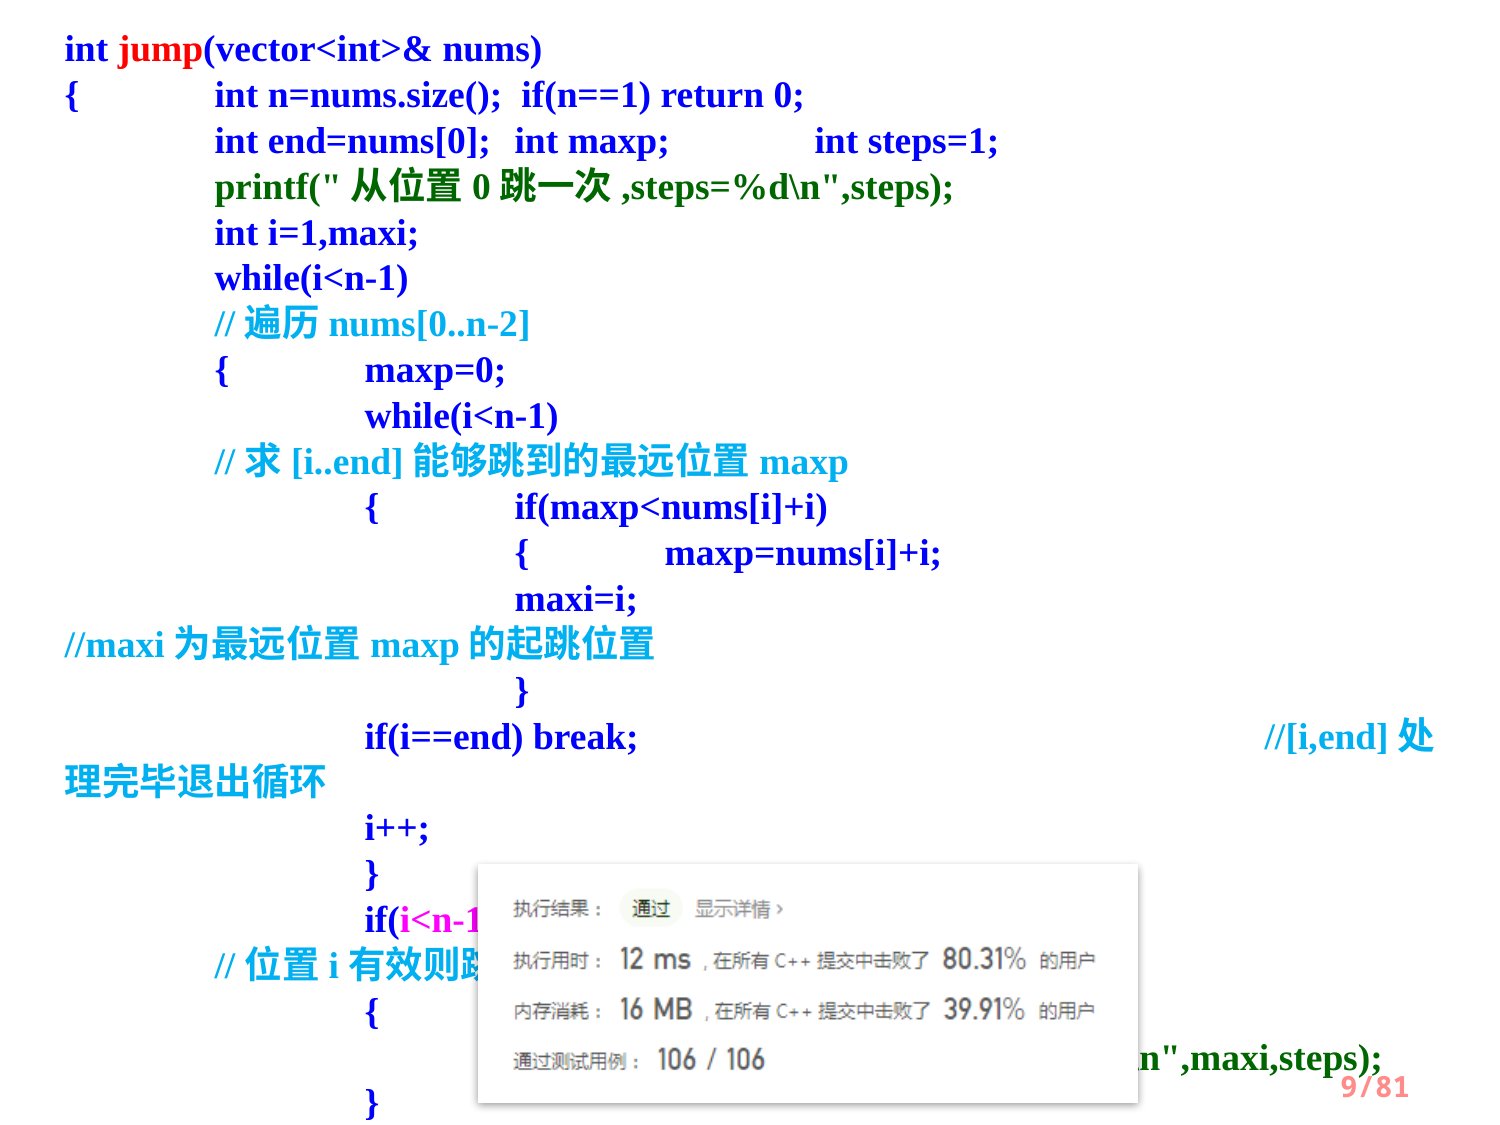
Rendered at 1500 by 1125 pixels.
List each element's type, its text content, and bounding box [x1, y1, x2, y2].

text_box int jump(vector<int>& nums) { int n=nums.size(); if(n==1) return 0; int end=nums[0]; int maxp; int steps=1; printf("从位置0跳一次,steps=%d\n",steps); int i=1,maxi; while(i<n-1) //遍历nums[0..n-2] { maxp=0; while(i<n-1) //求[i..end]能够跳到的最远位置maxp { if(maxp<nums[i]+i) { maxp=nums[i]+i; maxi=i; //maxi为最远位置maxp的起跳位置 } if(i==end) break; //[i,end]处理完毕退出循环 i++; } if(i<n-1) //位置i有效则跳一次跳到maxp位置 { i=maxi; end=maxp; steps++; printf("从位置%d跳一次,steps=%d\n",maxi,steps); } } return steps; } [33, 21, 1479, 1125]
picture [491, 878, 1124, 1089]
slide_number 9/81 [1074, 1057, 1425, 1118]
